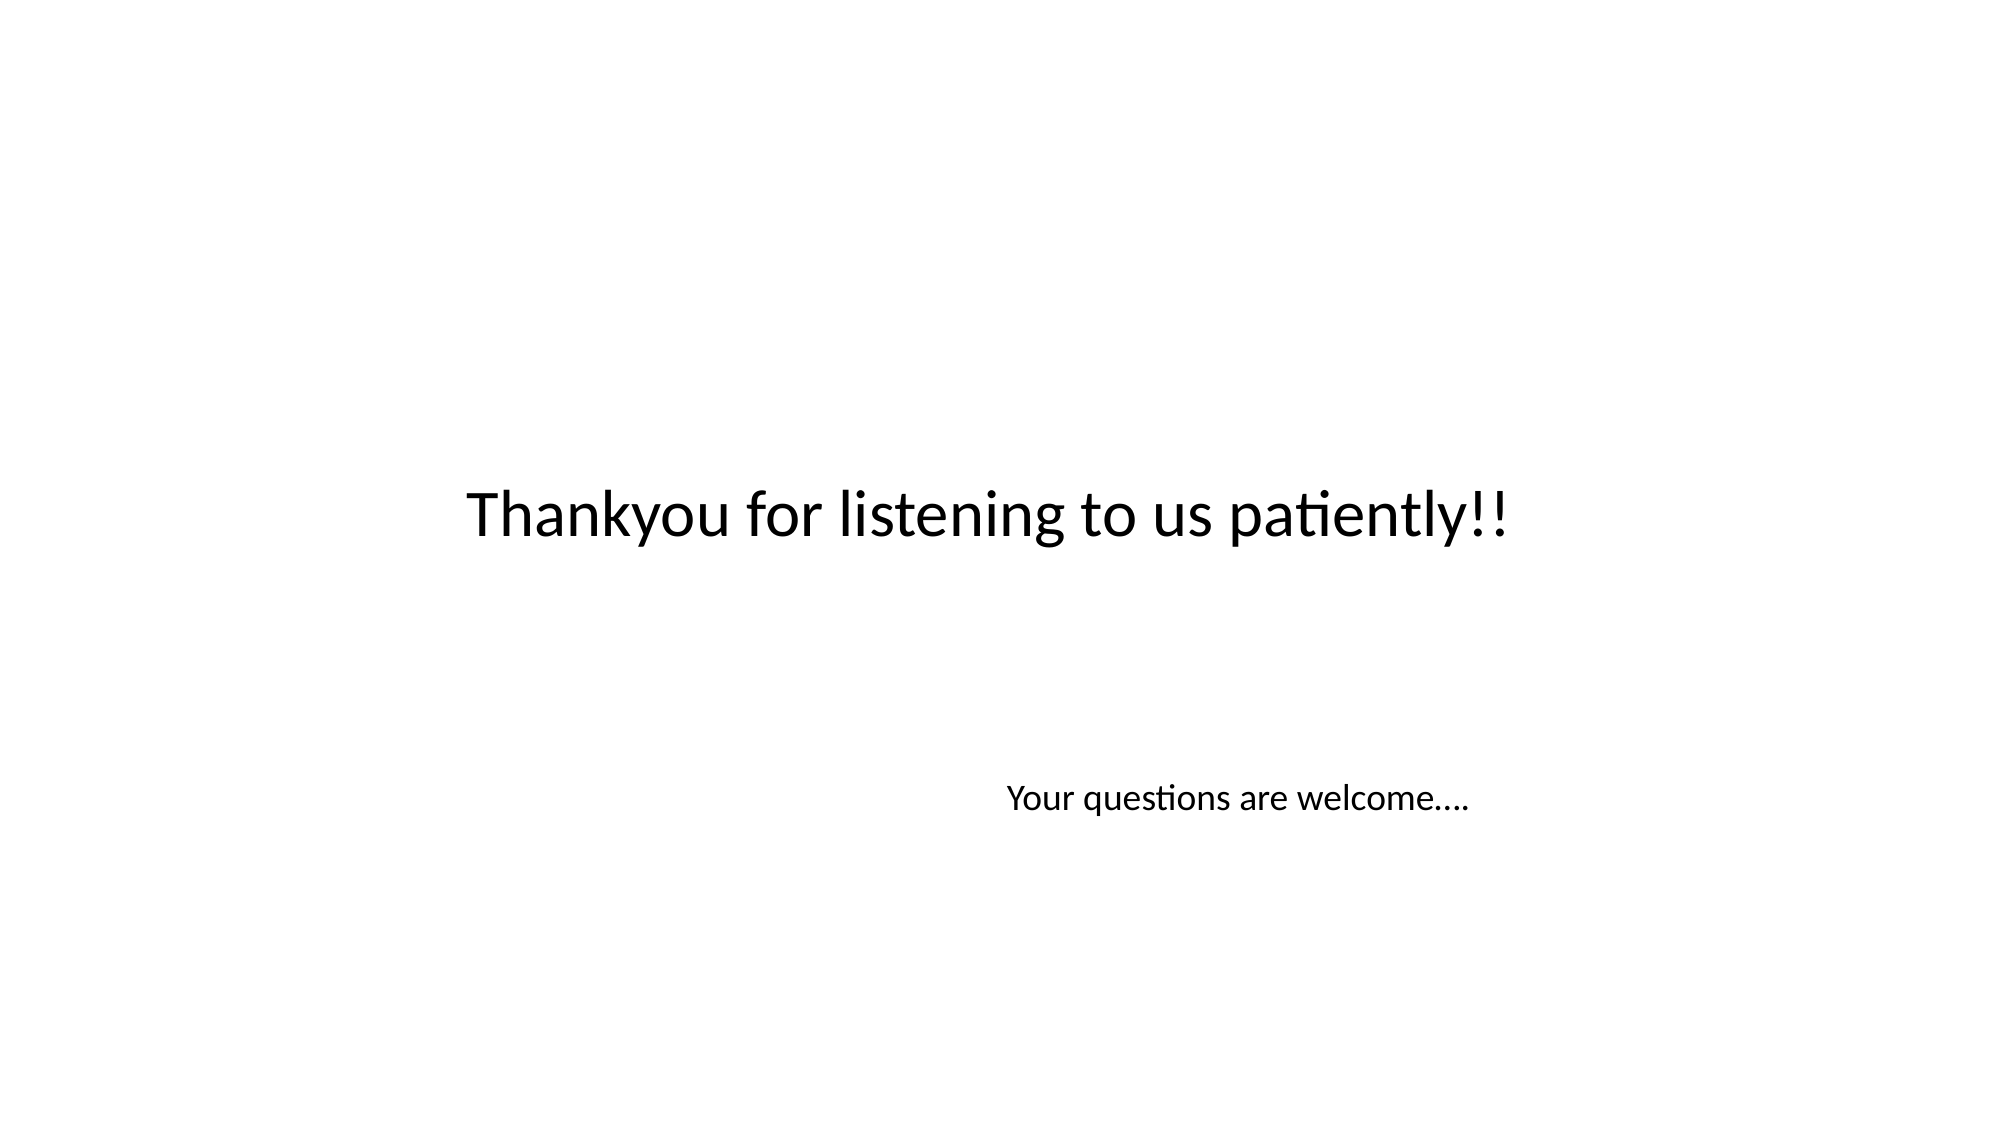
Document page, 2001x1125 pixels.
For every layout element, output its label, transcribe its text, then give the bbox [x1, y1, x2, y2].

text_box Thankyou for listening to us patiently!! [452, 461, 1666, 557]
text_box Your questions are welcome…. [992, 765, 1758, 826]
